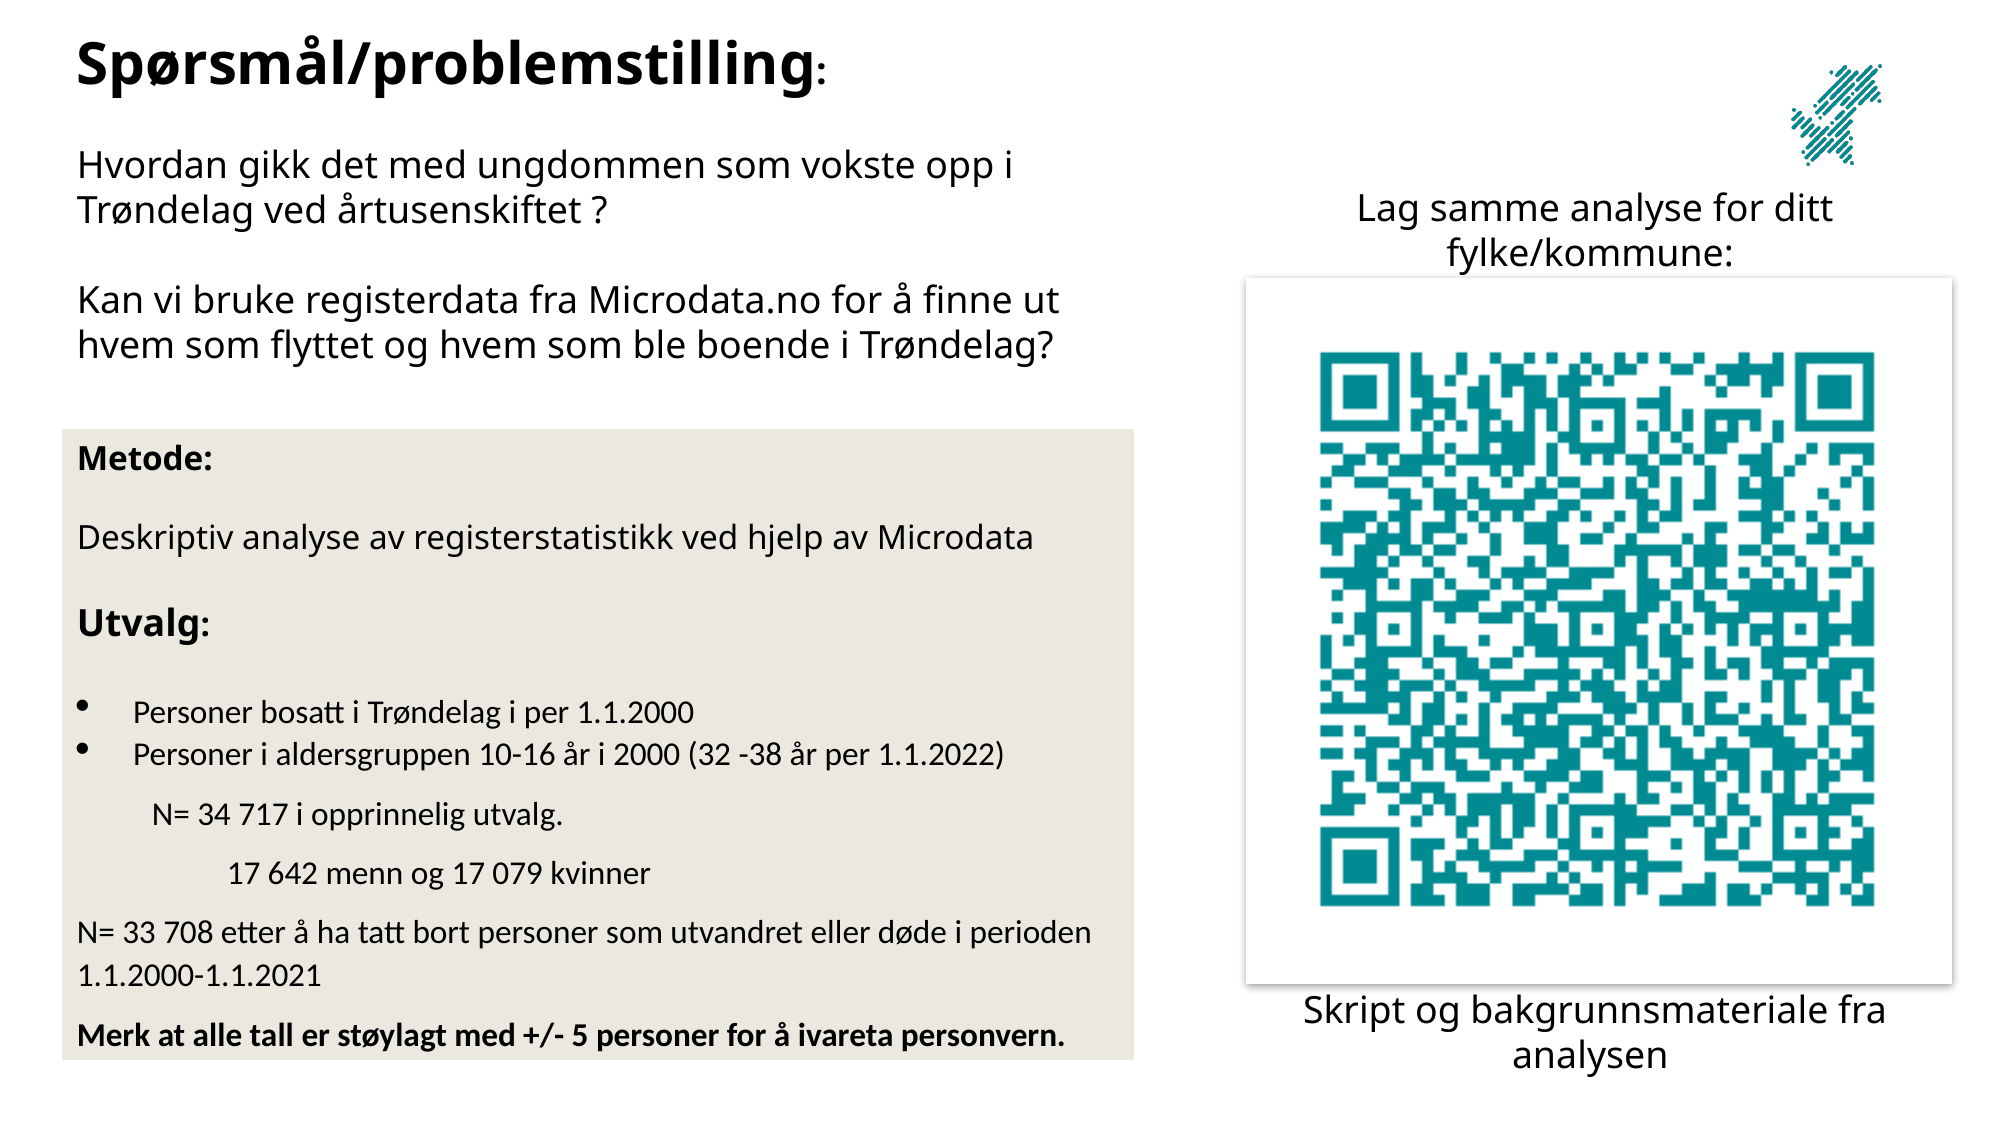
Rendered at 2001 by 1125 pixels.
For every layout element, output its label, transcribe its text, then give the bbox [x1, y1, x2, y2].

text_box Skript og bakgrunnsmateriale fra analysen [1281, 978, 1910, 1084]
text_box Lag samme analyse for ditt fylke/kommune: [1316, 176, 1874, 282]
text_box Spørsmål/problemstilling: Hvordan gikk det med ungdommen som vokste opp i Trøndelag ved årtusenskiftet ? Kan vi bruke registerdata fra Microdata.no for å finne ut hvem som flyttet og hvem som ble boende i Trøndelag? [62, 18, 1150, 374]
text_box Metode: Deskriptiv analyse av registerstatistikk ved hjelp av Microdata Utvalg: Personer bosatt i Trøndelag i per 1.1.2000 Personer i aldersgruppen 10-16 år i 2000 (32 -38 år per 1.1.2022) N= 34 717 i opprinnelig utvalg. 17 642 menn og 17 079 kvinner N= 33 708 etter å ha tatt bort personer som utvandret eller døde i perioden 1.1.2000-1.1.2021 Merk at alle tall er støylagt med +/- 5 personer for å ivareta personvern. [62, 429, 1134, 1060]
picture [1791, 64, 1882, 166]
picture [1260, 292, 1938, 970]
